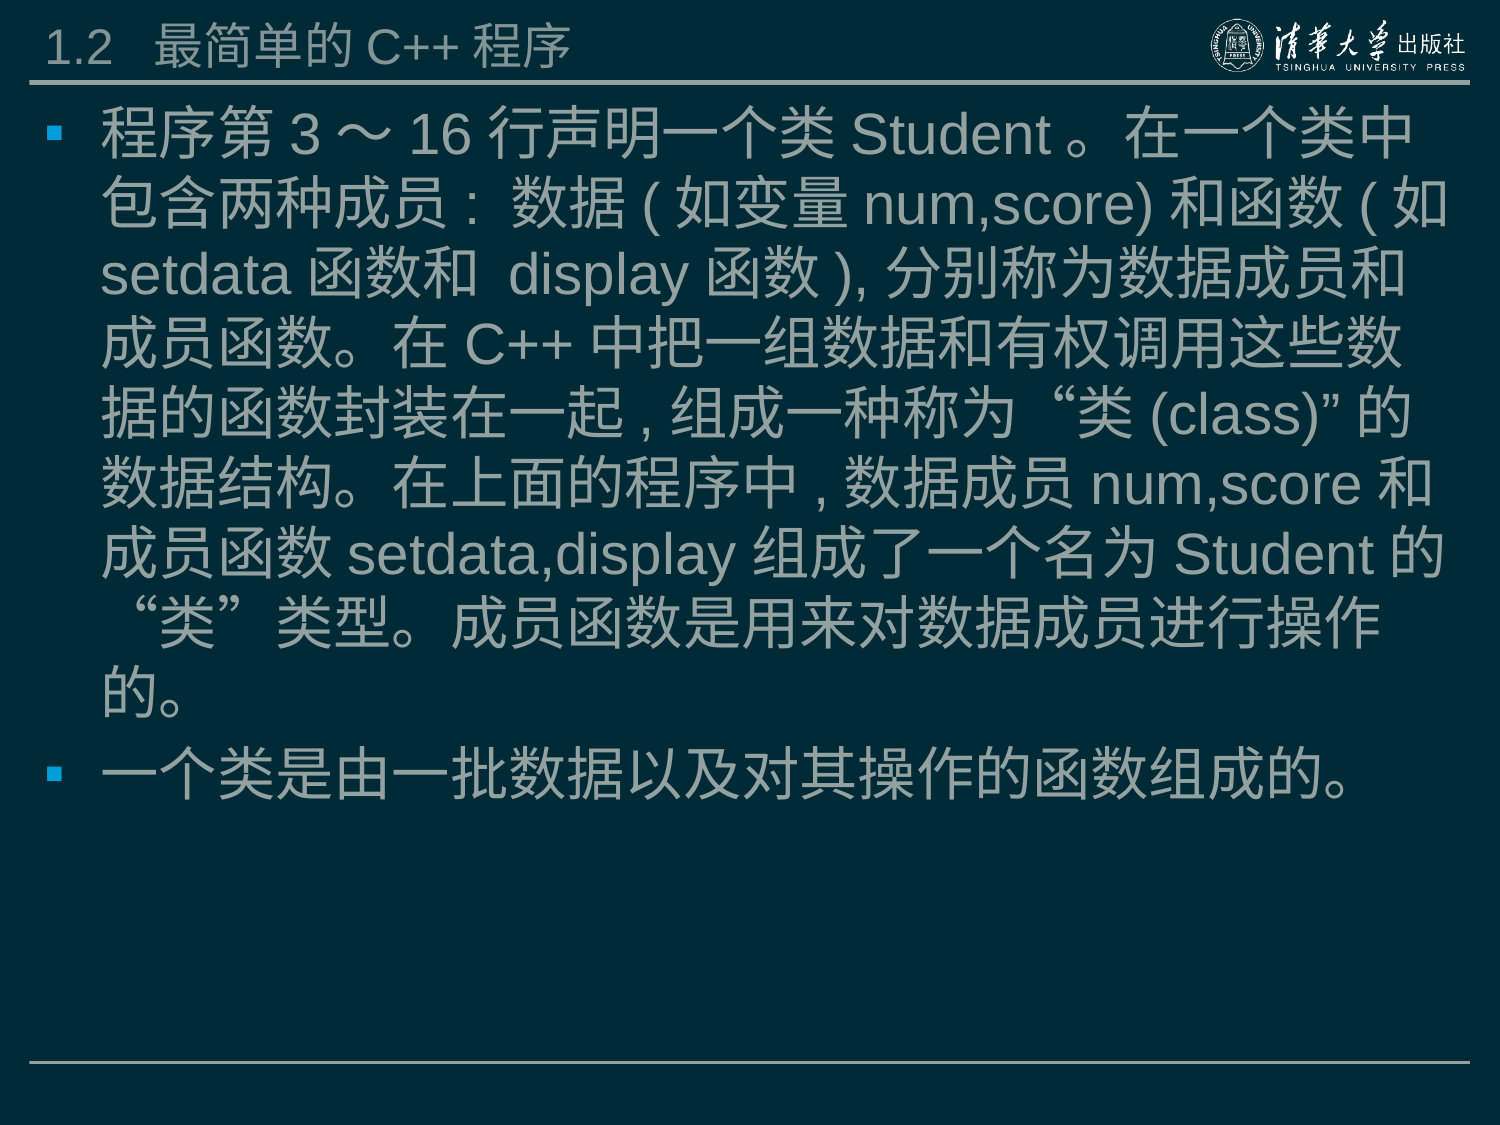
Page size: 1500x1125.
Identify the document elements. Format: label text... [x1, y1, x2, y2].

list 程序第3～16行声明一个类Student。在一个类中包含两种成员: 数据(如变量num,score)和函数(如setdata函数和 display函数),分别称为数据成员和成员函数。在C++中把一组数据和有权调用这些数据的函数封装在一起,组成一种称为“类(class)”的数据结构。在上面的程序中,数据成员num,score和成员函数setdata,display组成了一个名为Student的“类”类型。成员函数是用来对数据成员进行操作的。 一个类是由一批数据以及对其操作的函数组成的。 [29, 88, 1470, 1058]
title 1.2 最简单的C++程序 [29, 11, 1470, 77]
